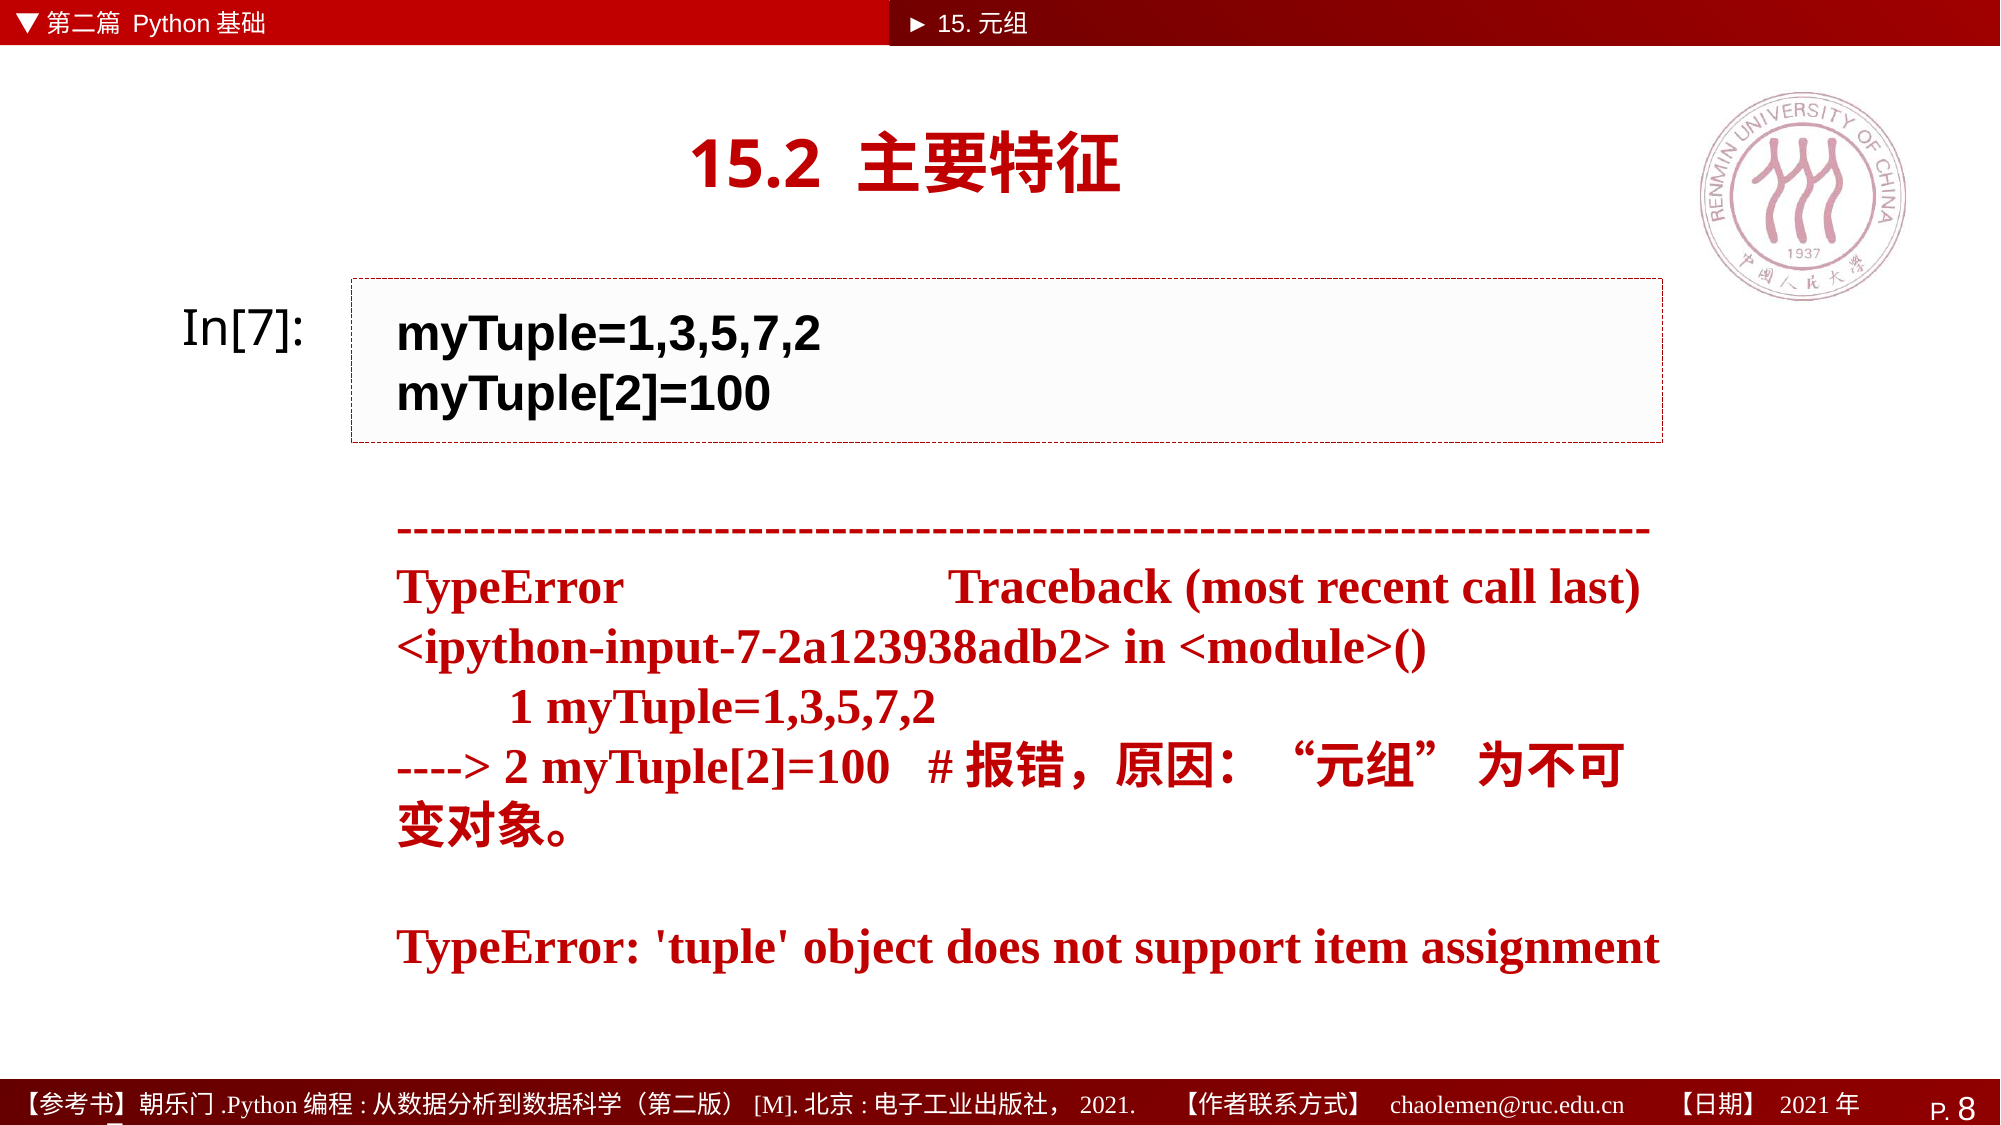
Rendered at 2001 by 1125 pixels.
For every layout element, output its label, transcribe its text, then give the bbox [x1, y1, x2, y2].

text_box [167, 278, 1686, 1000]
title 15.2 主要特征 [101, 92, 1710, 229]
list ► 15.元组 [890, 0, 1249, 43]
list ▼第二篇 Python基础 [0, 0, 725, 43]
picture [1696, 89, 1910, 304]
